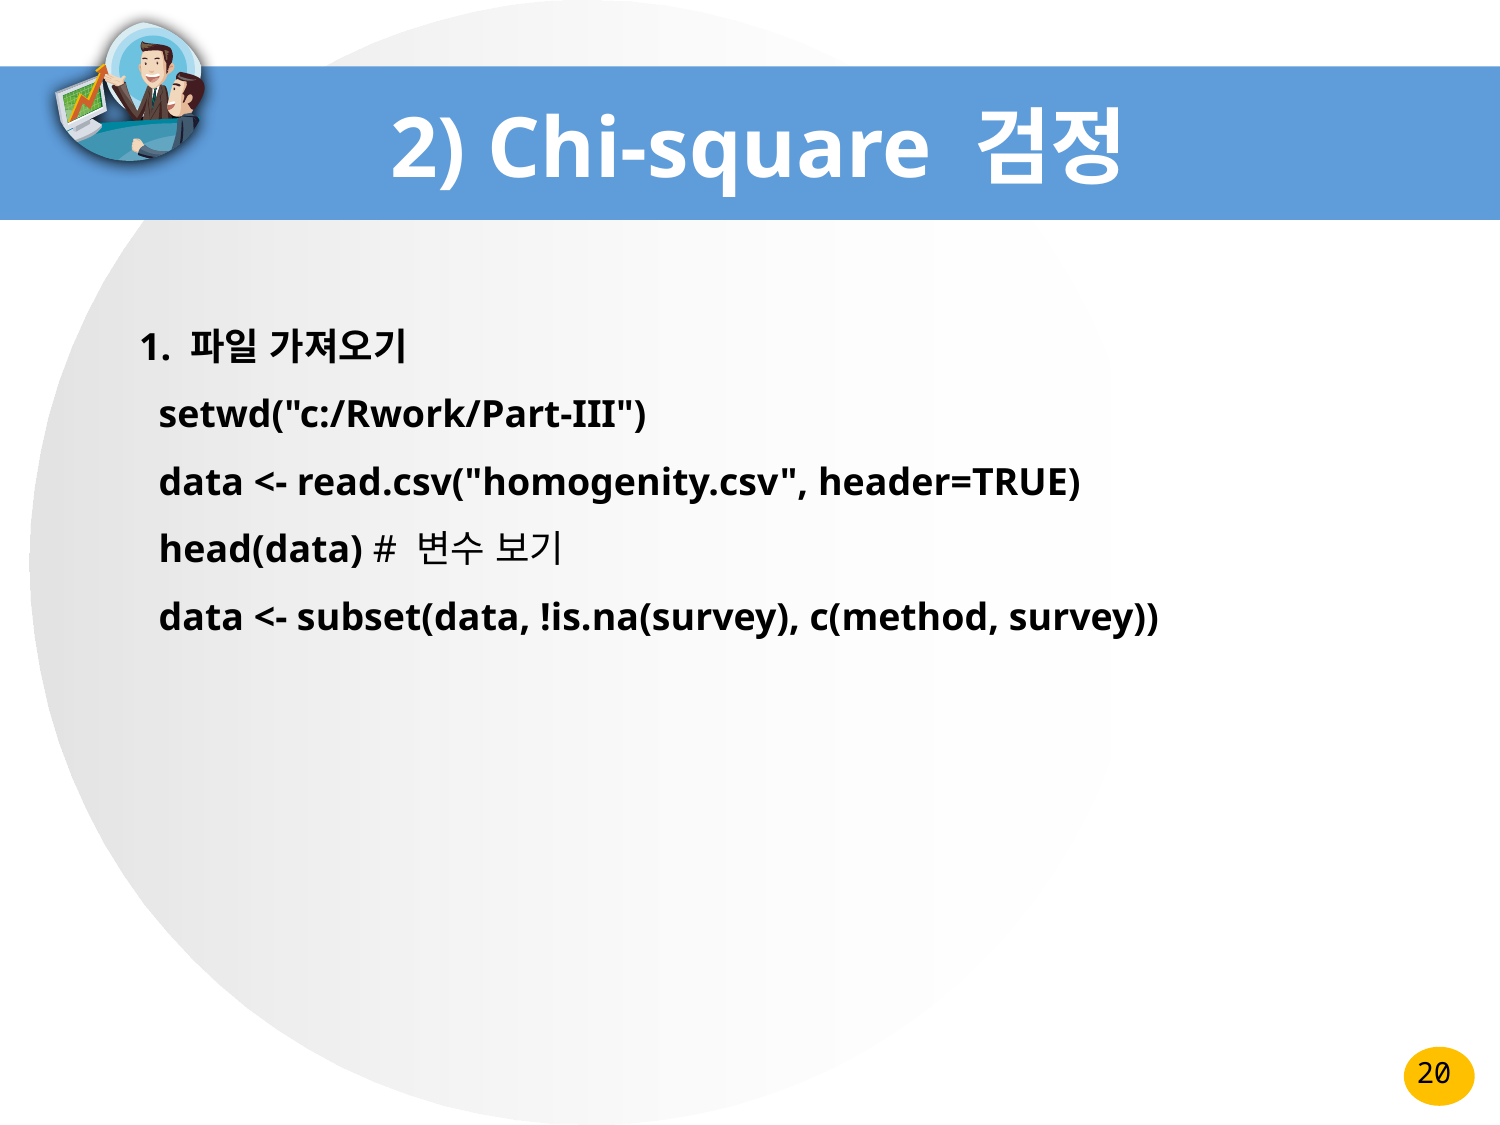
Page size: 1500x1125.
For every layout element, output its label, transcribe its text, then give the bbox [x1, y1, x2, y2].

text_box [0, 0, 1500, 75]
text_box 1. 파일 가져오기 setwd("c:/Rwork/Part-III") data <- read.csv("homogenity.csv", header=TRUE) head(data) # 변수 보기 data <- subset(data, !is.na(survey), c(method, survey)) [124, 292, 1430, 646]
slide_number 20 [1368, 1046, 1500, 1090]
title 2) Chi-square 검정 [17, 87, 1500, 200]
